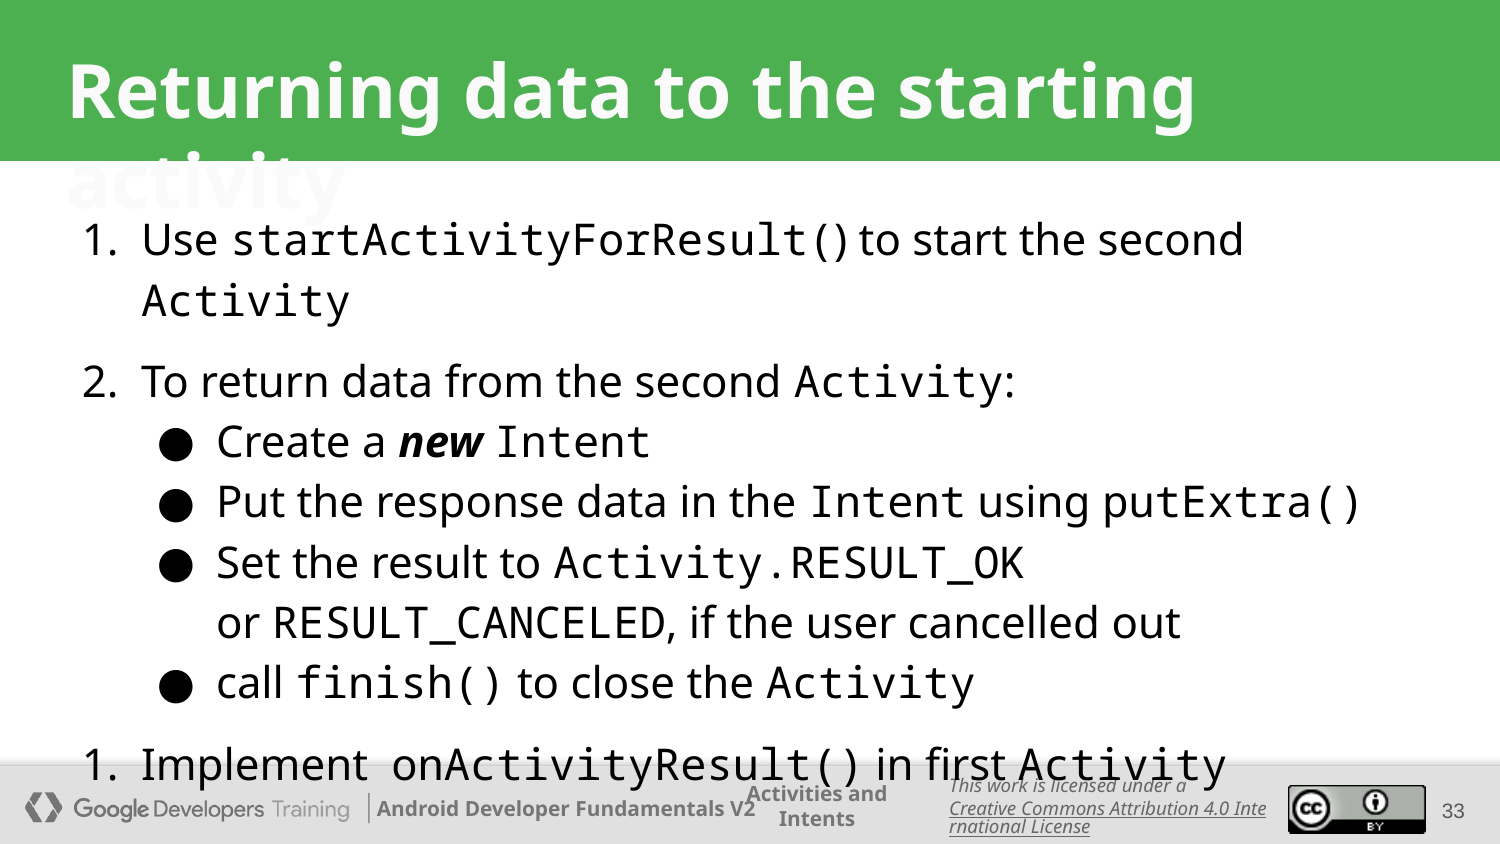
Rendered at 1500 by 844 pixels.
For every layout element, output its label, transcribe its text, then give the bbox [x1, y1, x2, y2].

slide_number ‹#› [1389, 777, 1480, 842]
picture [0, 161, 1500, 844]
title Returning data to the starting activity [51, 28, 1449, 122]
list Use startActivityForResult() to start the second Activity To return data from the second Activity: Create a new Intent Put the response data in the Intent using putExtra() Set the result to Activity.RESULT_OK or RESULT_CANCELED, if the user cancelled out call finish() to close the Activity Implement onActivityResult() in first Activity [51, 189, 1449, 750]
